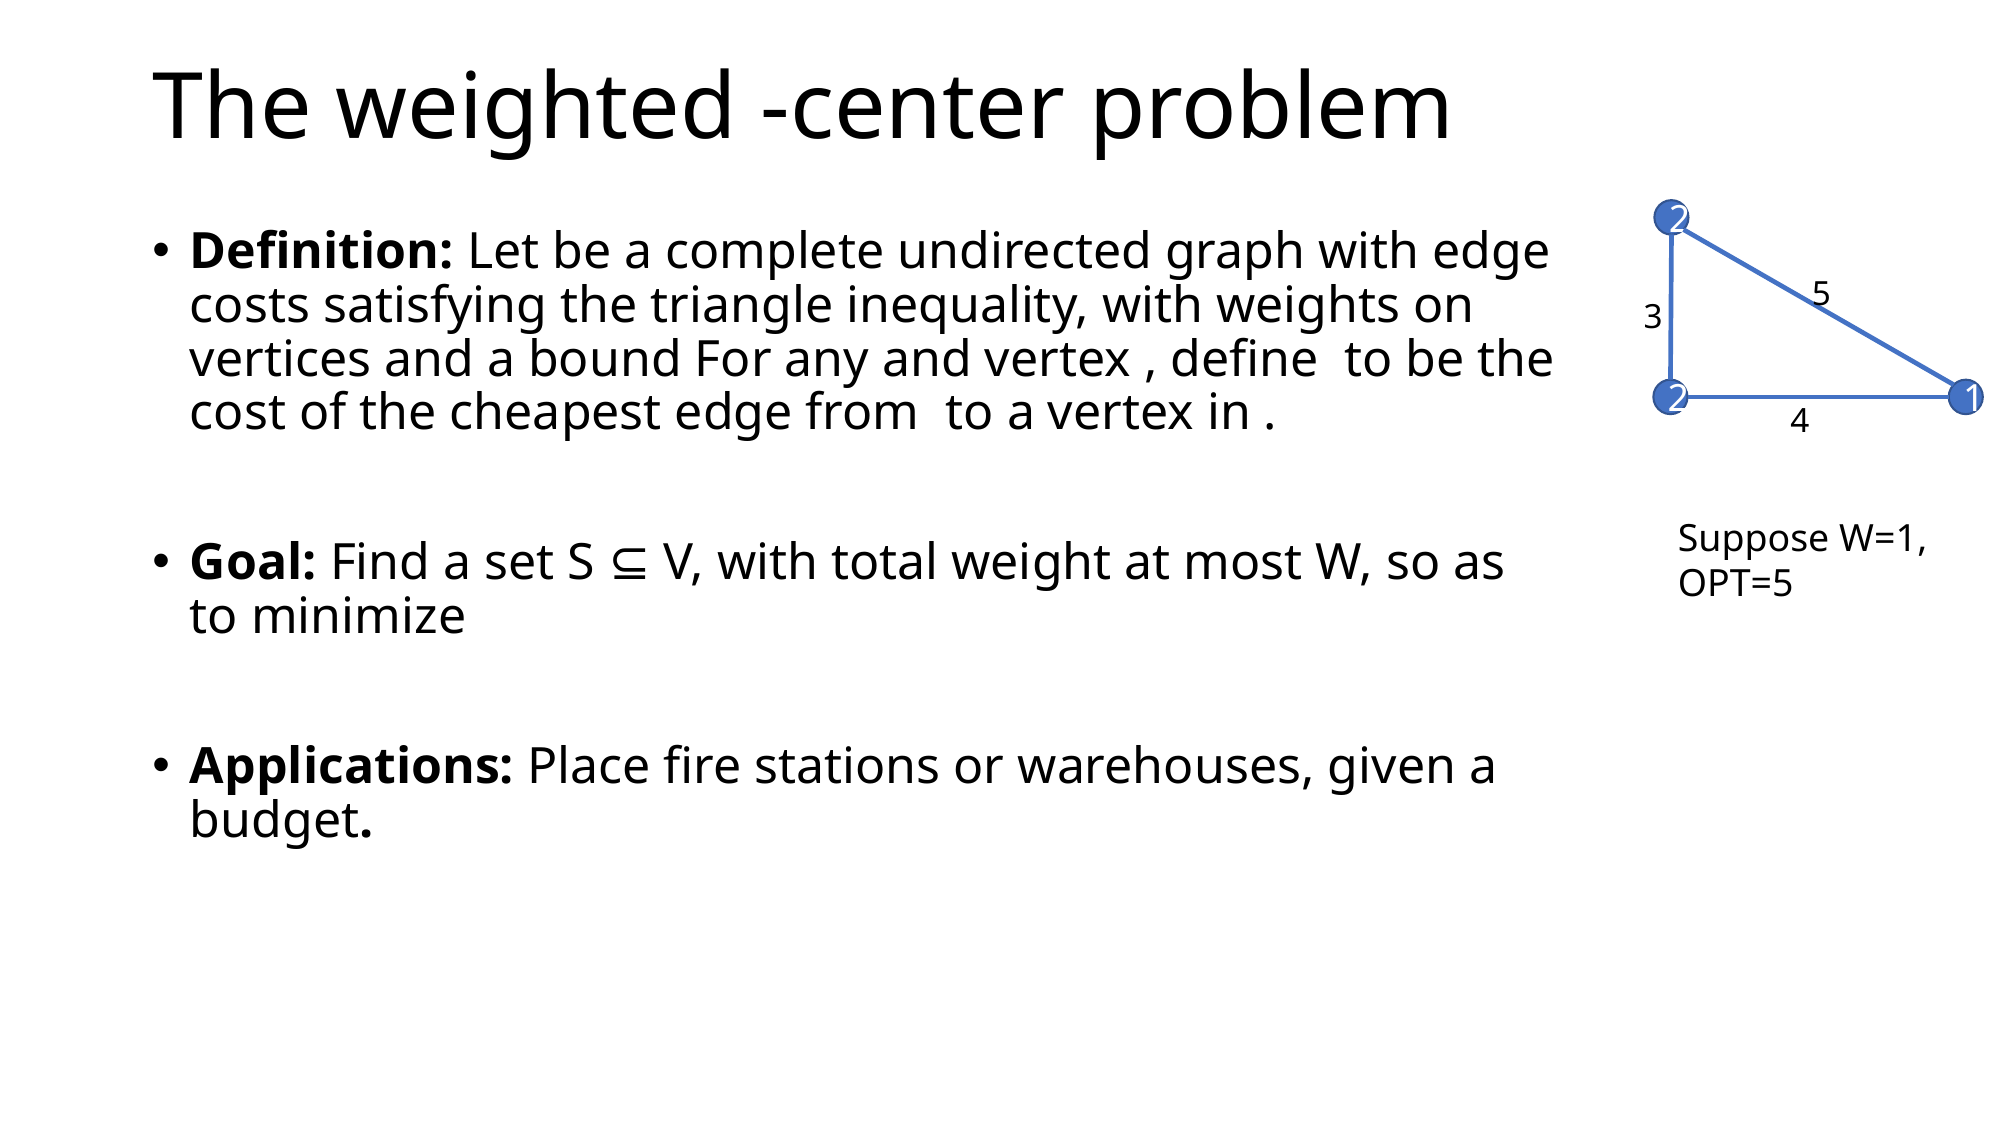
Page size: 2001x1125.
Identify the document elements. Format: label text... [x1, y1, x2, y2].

text_box 3 [1629, 287, 1670, 343]
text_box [1683, 229, 1954, 385]
text_box 1 [1947, 378, 1984, 416]
text_box 2 [1653, 199, 1690, 236]
text_box 2 [1652, 378, 1689, 416]
text_box Suppose W=1, OPT=5 [1663, 506, 2000, 611]
text_box 4 [1775, 391, 1819, 396]
text_box 4 [1775, 398, 1819, 447]
